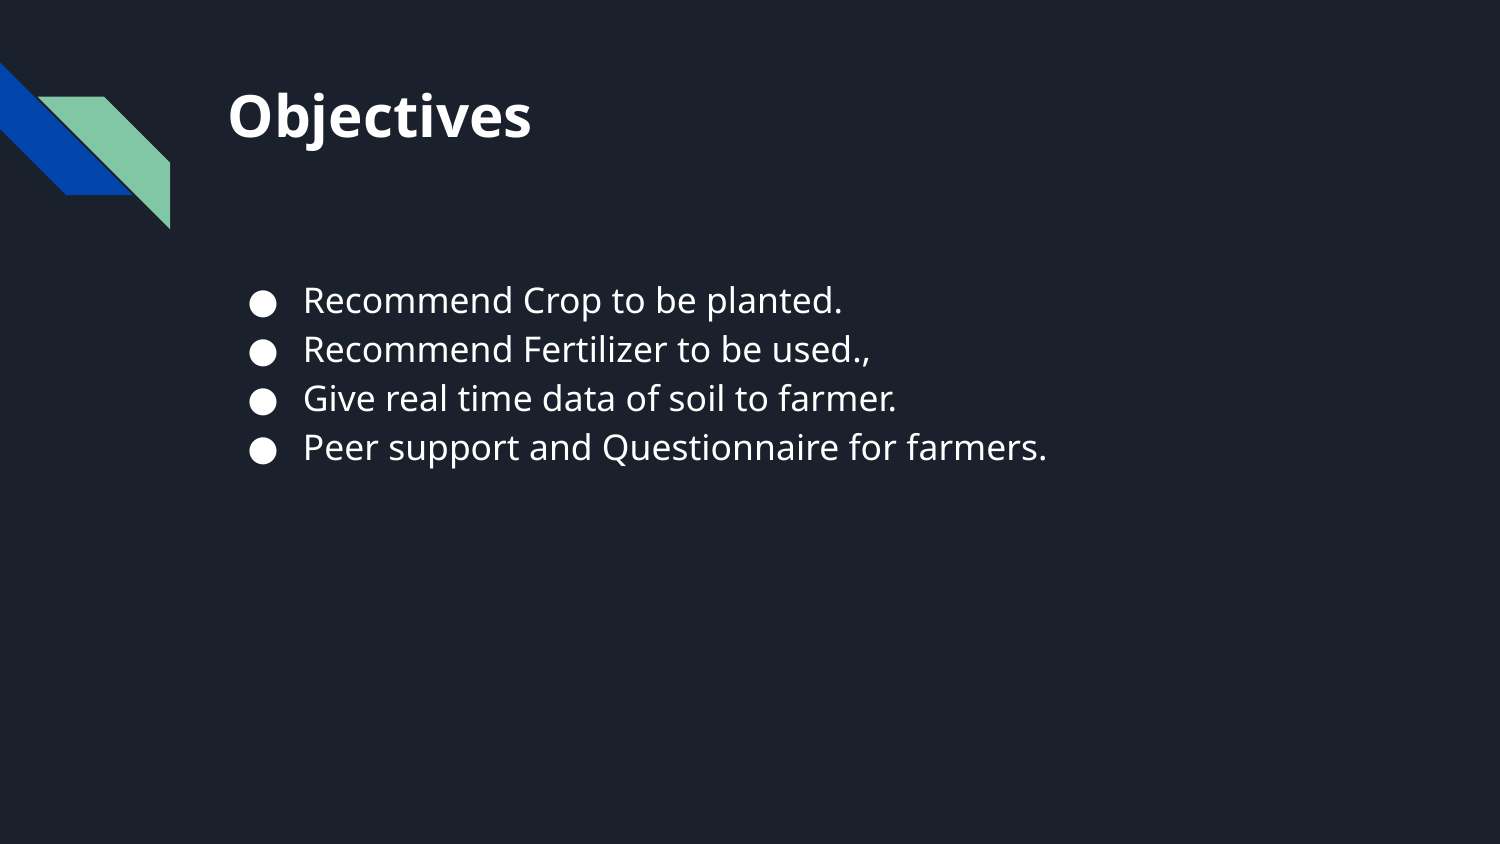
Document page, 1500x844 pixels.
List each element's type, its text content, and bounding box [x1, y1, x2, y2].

title Objectives [212, 64, 1368, 215]
list Recommend Crop to be planted. Recommend Fertilizer to be used., Give real time data of soil to farmer. Peer support and Questionnaire for farmers. [212, 257, 1368, 735]
